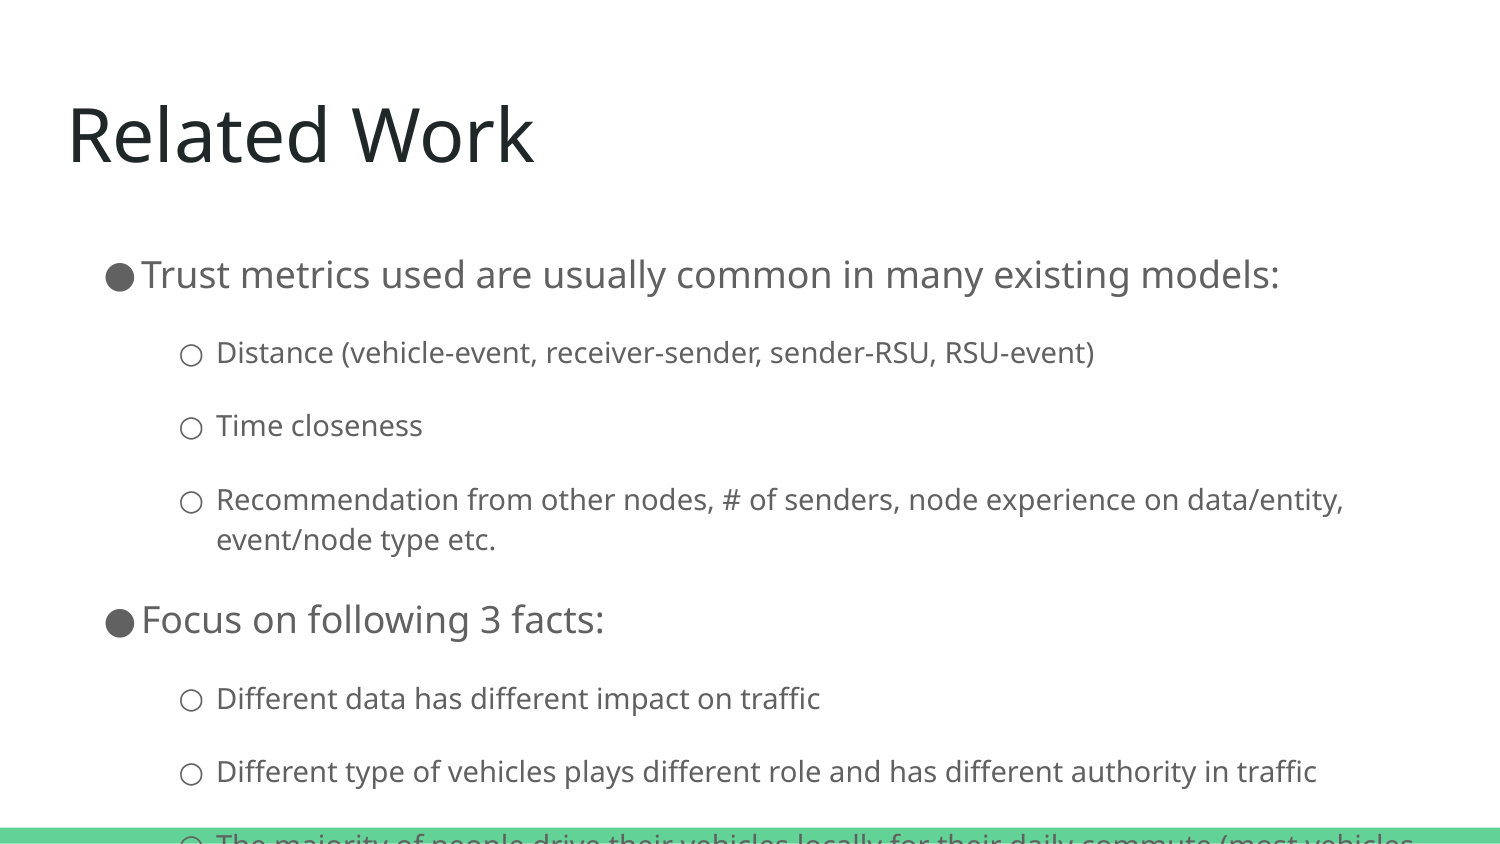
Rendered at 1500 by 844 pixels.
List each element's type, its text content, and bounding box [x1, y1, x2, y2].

list Trust metrics used are usually common in many existing models: Distance (vehicle-event, receiver-sender, sender-RSU, RSU-event) Time closeness Recommendation from other nodes, # of senders, node experience on data/entity, event/node type etc. Focus on following 3 facts: Different data has different impact on traffic Different type of vehicles plays different role and has different authority in traffic The majority of people drive their vehicles locally for their daily commute (most vehicles have predefined constant daily trajectories) [51, 229, 1449, 750]
title Related Work [51, 72, 1449, 167]
